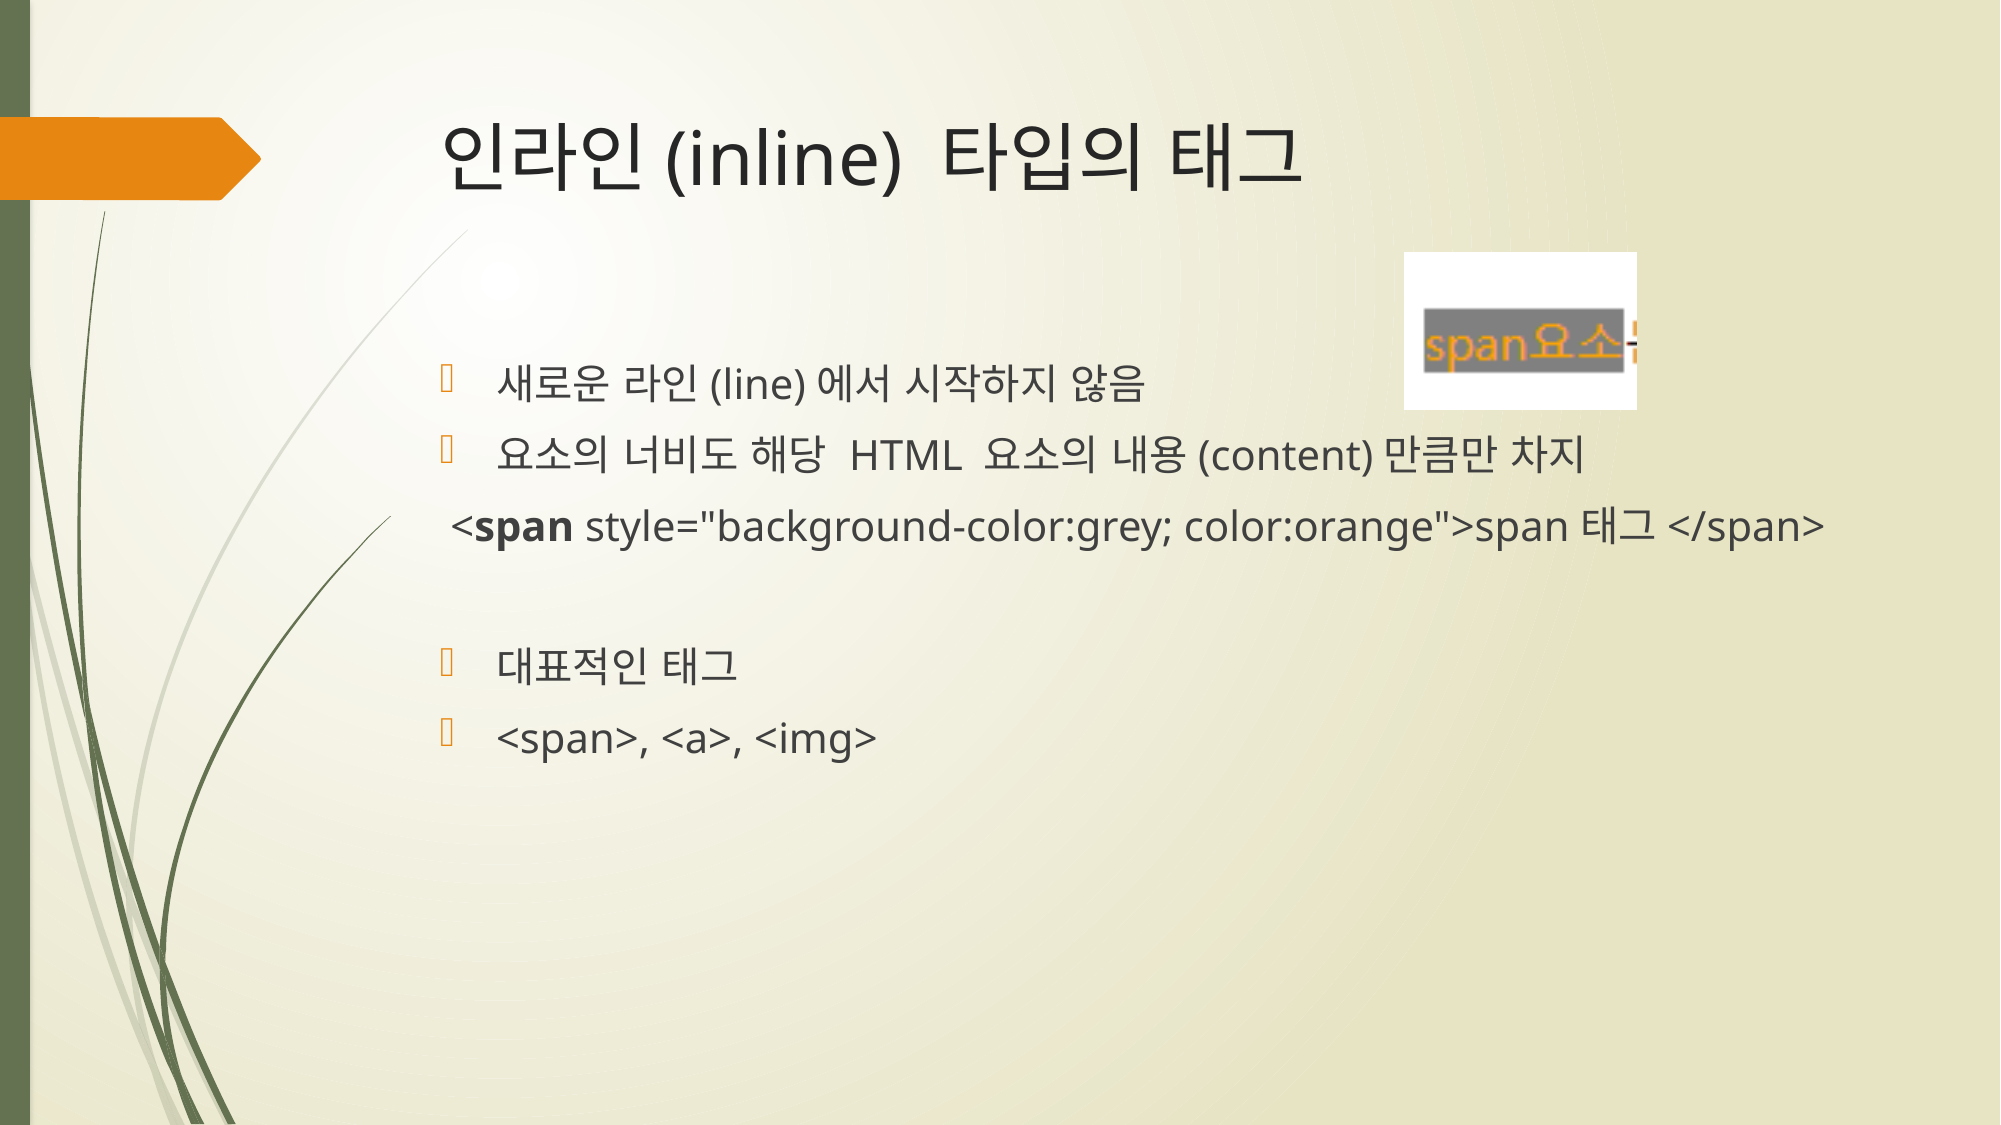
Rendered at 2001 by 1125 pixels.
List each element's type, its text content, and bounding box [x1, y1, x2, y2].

picture [1404, 252, 1638, 410]
title 인라인(inline) 타입의 태그 [425, 102, 1888, 313]
list 새로운 라인(line)에서 시작하지 않음 요소의 너비도 해당 HTML 요소의 내용(content)만큼만 차지 <span style="background-color:grey; color:orange">span태그</span> 대표적인 태그 <span>, <a>, <img> [424, 350, 1888, 970]
